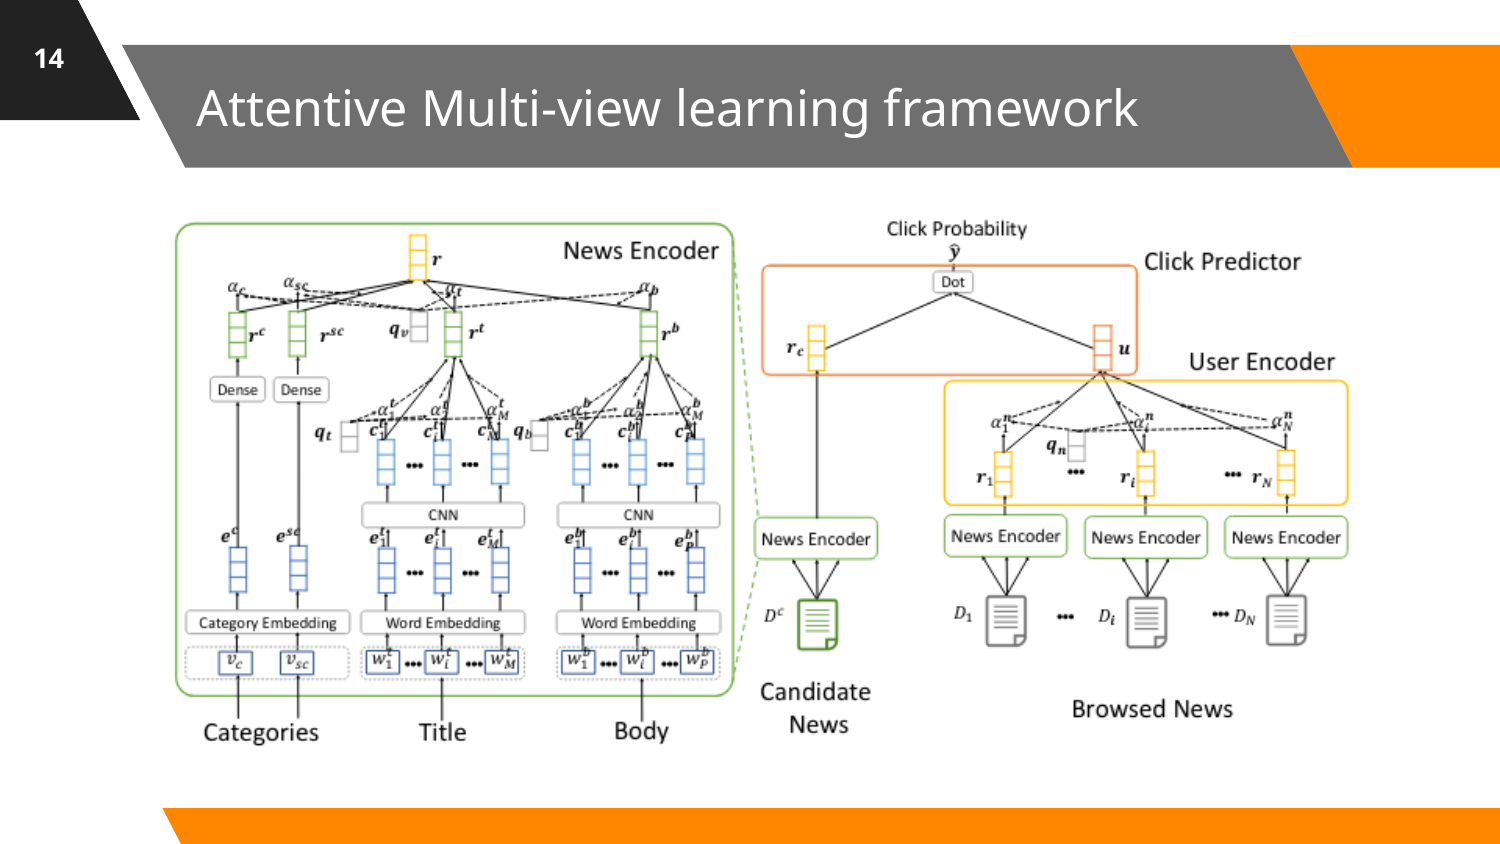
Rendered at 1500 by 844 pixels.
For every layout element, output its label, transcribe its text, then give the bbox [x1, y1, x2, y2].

slide_number ‹#› [0, 0, 98, 121]
title Attentive Multi-view learning framework [181, 45, 1285, 169]
picture [140, 181, 1389, 767]
